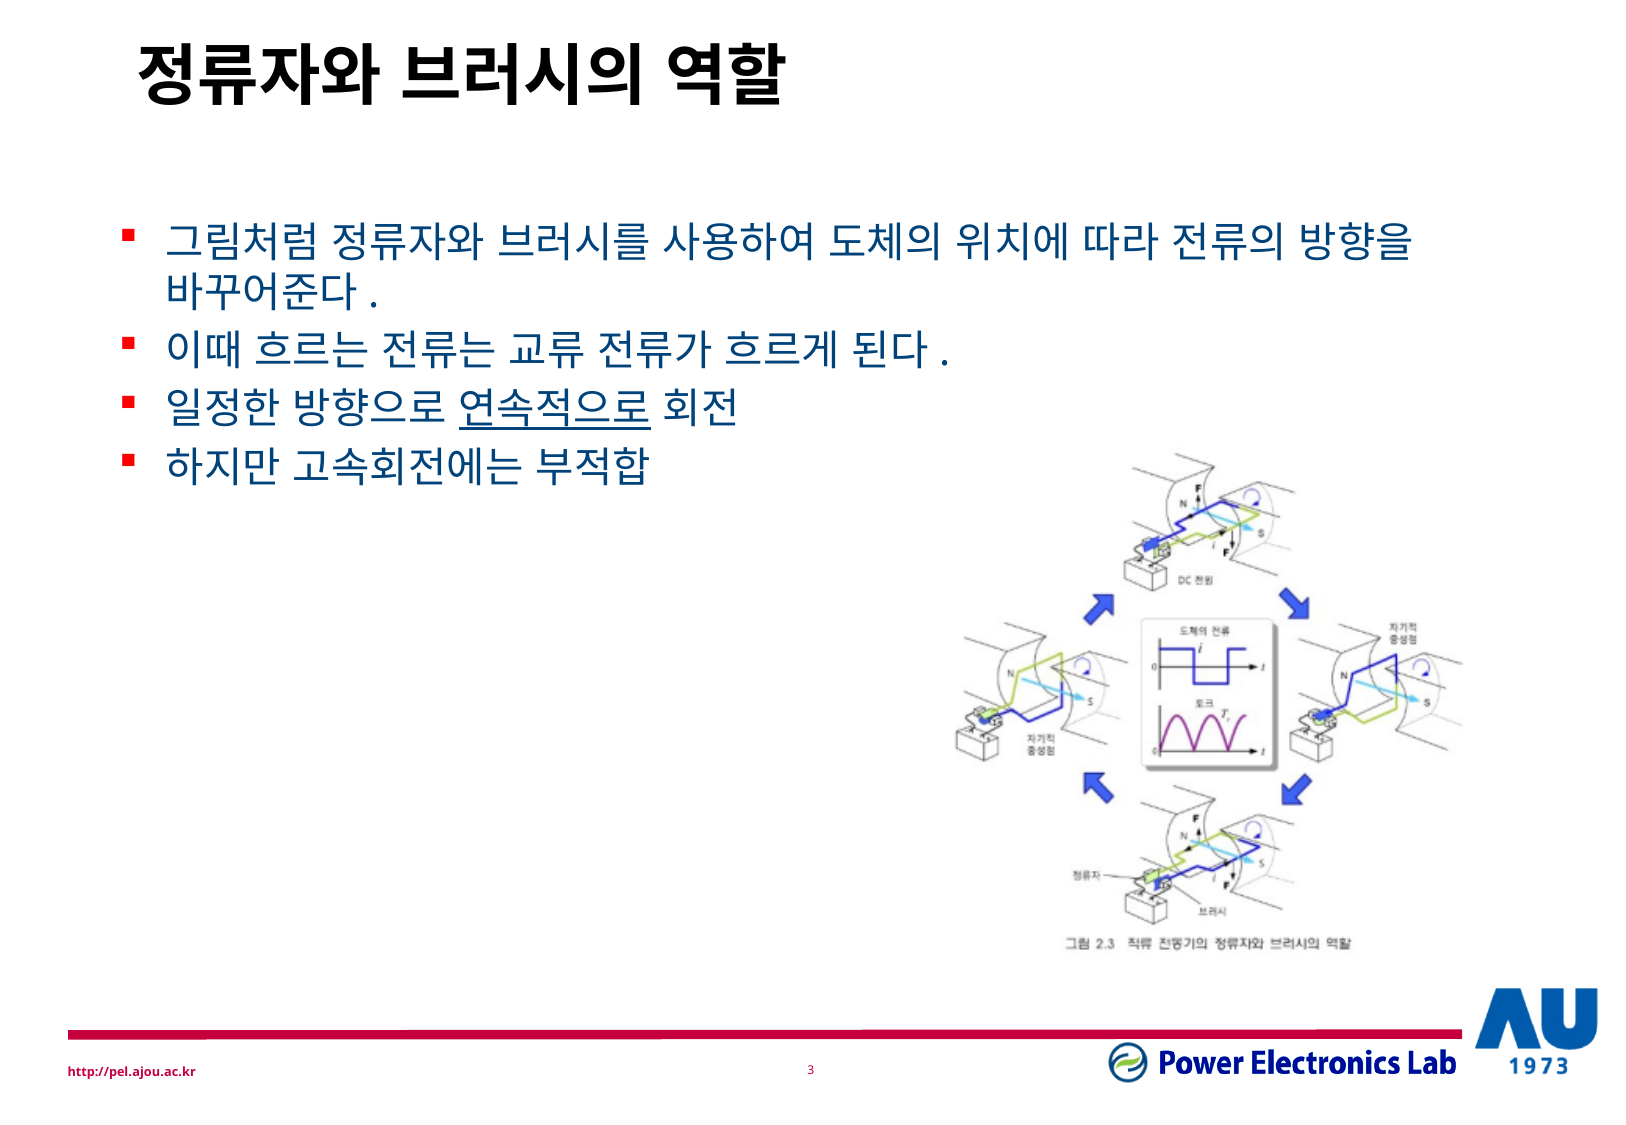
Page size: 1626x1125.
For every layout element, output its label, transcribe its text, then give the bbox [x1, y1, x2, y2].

picture [1469, 984, 1610, 1079]
list 그림처럼 정류자와 브러시를 사용하여 도체의 위치에 따라 전류의 방향을 바꾸어준다. 이때 흐르는 전류는 교류 전류가 흐르게 된다. 일정한 방향으로 연속적으로 회전 하지만 고속회전에는 부적합 [103, 207, 1517, 965]
title 정류자와 브러시의 역할 [120, 27, 1475, 118]
slide_number 2 [768, 1040, 853, 1096]
picture [1107, 1041, 1155, 1084]
picture [1158, 1046, 1456, 1077]
picture [883, 376, 1546, 967]
